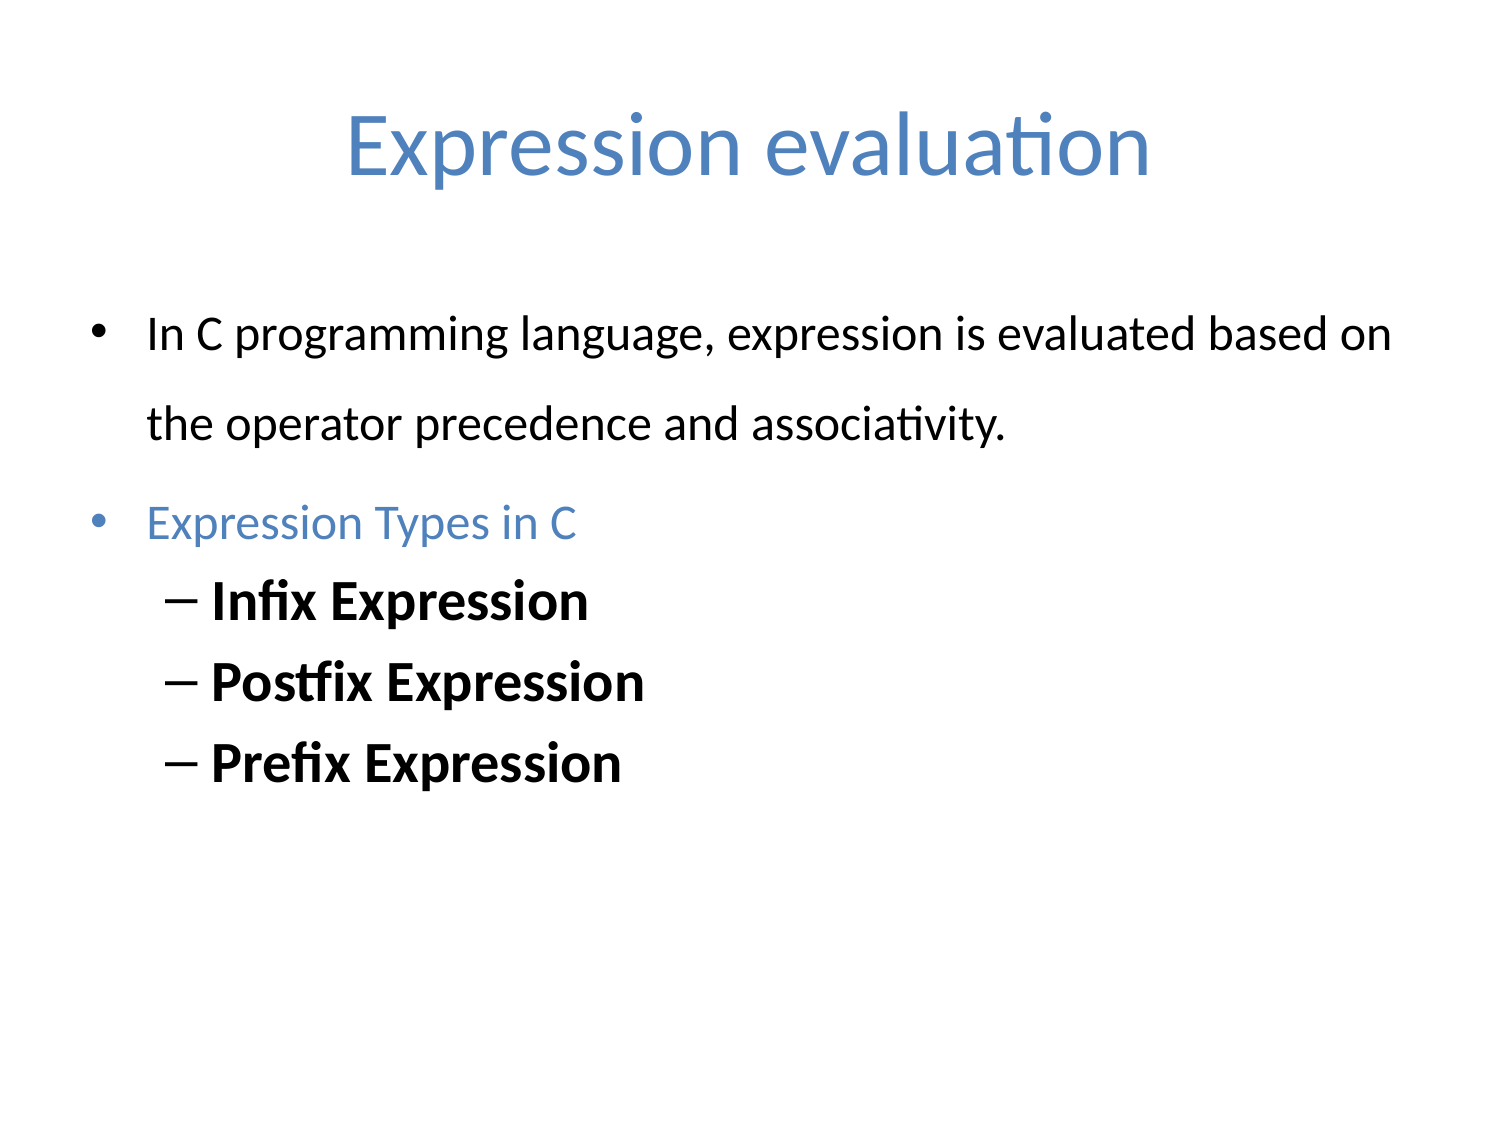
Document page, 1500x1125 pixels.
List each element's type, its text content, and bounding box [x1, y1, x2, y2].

title Expression evaluation [75, 45, 1425, 233]
list In C programming language, expression is evaluated based on the operator precedence and associativity. Expression Types in C Infix Expression Postfix Expression Prefix Expression [75, 262, 1425, 1005]
